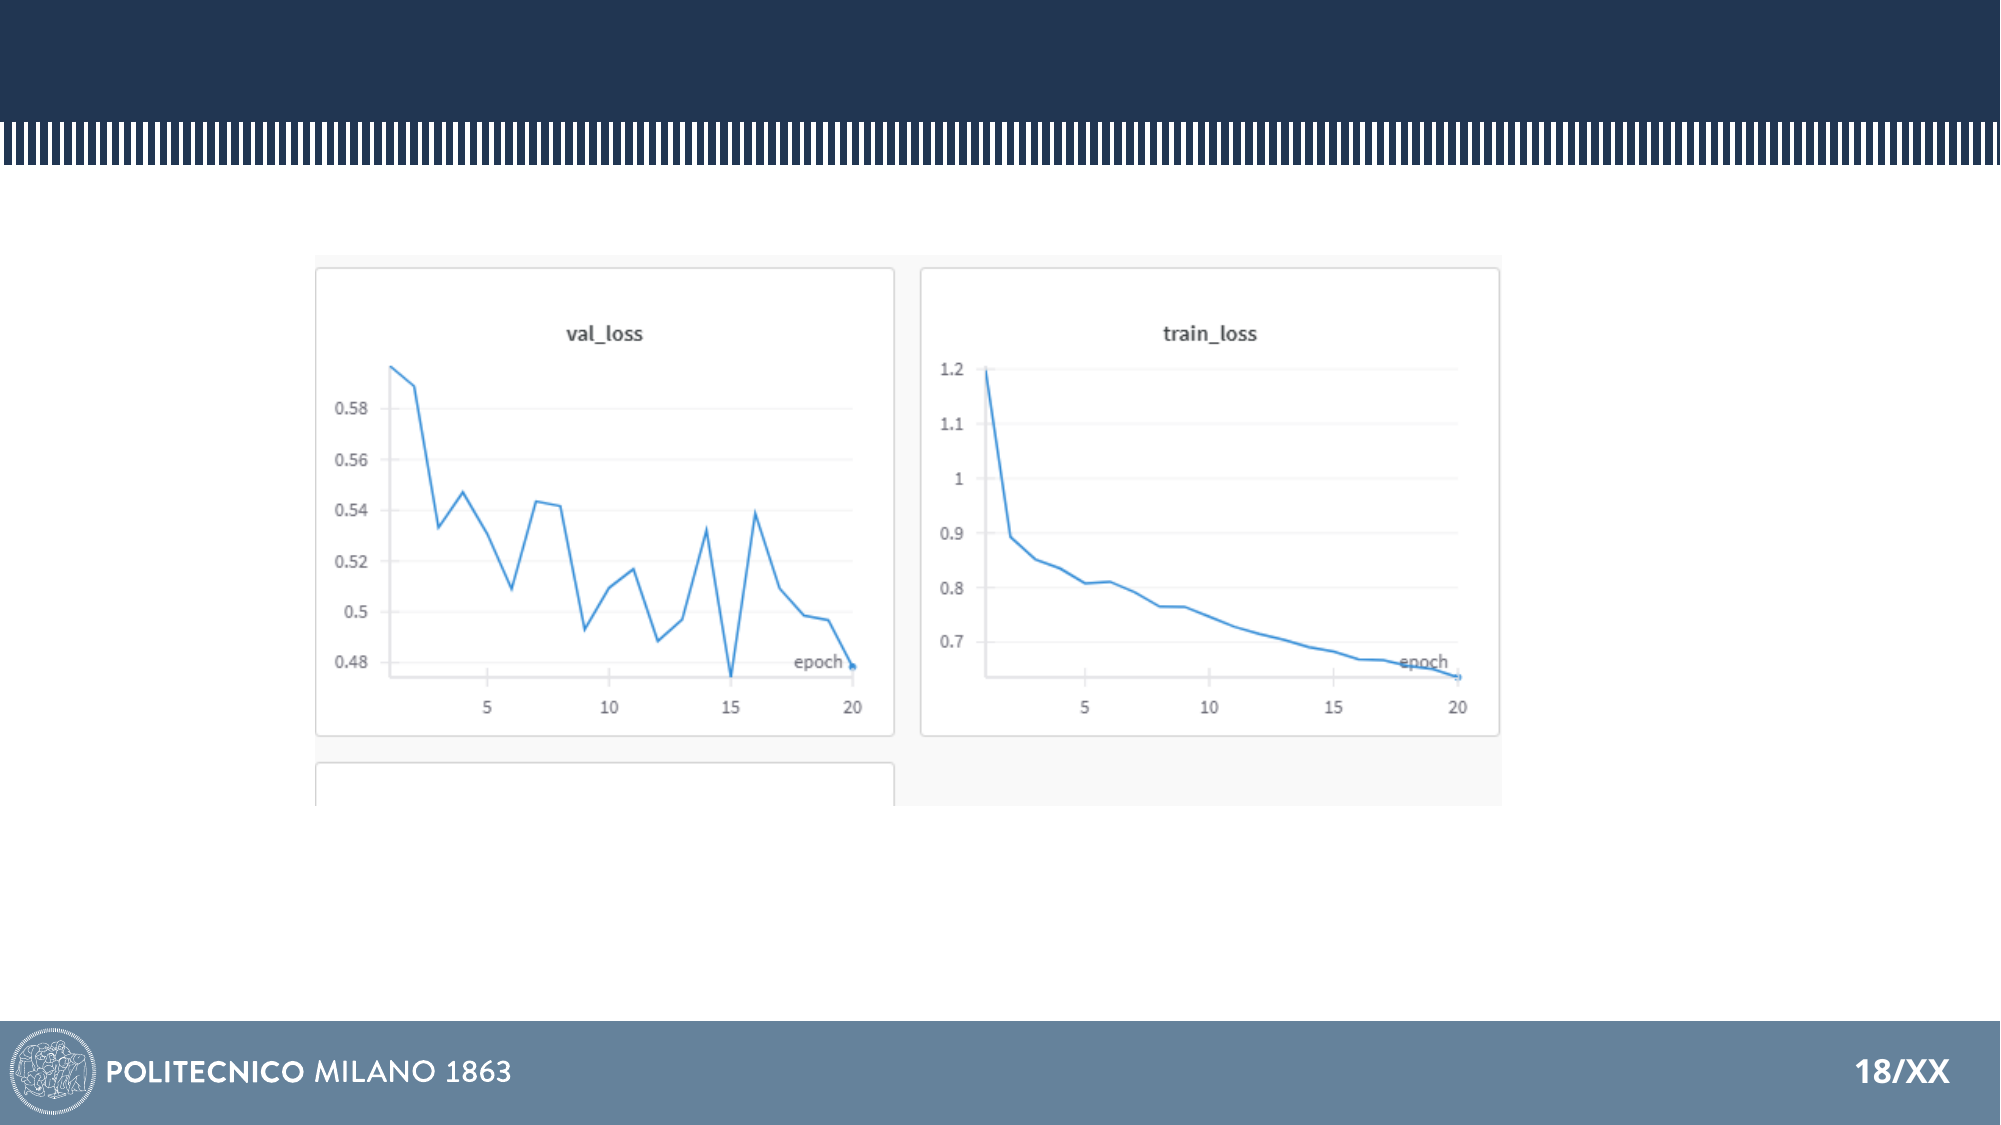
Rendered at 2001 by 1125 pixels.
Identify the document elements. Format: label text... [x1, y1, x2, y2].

picture [315, 255, 1502, 806]
slide_number 18/XX [1806, 1043, 1966, 1104]
